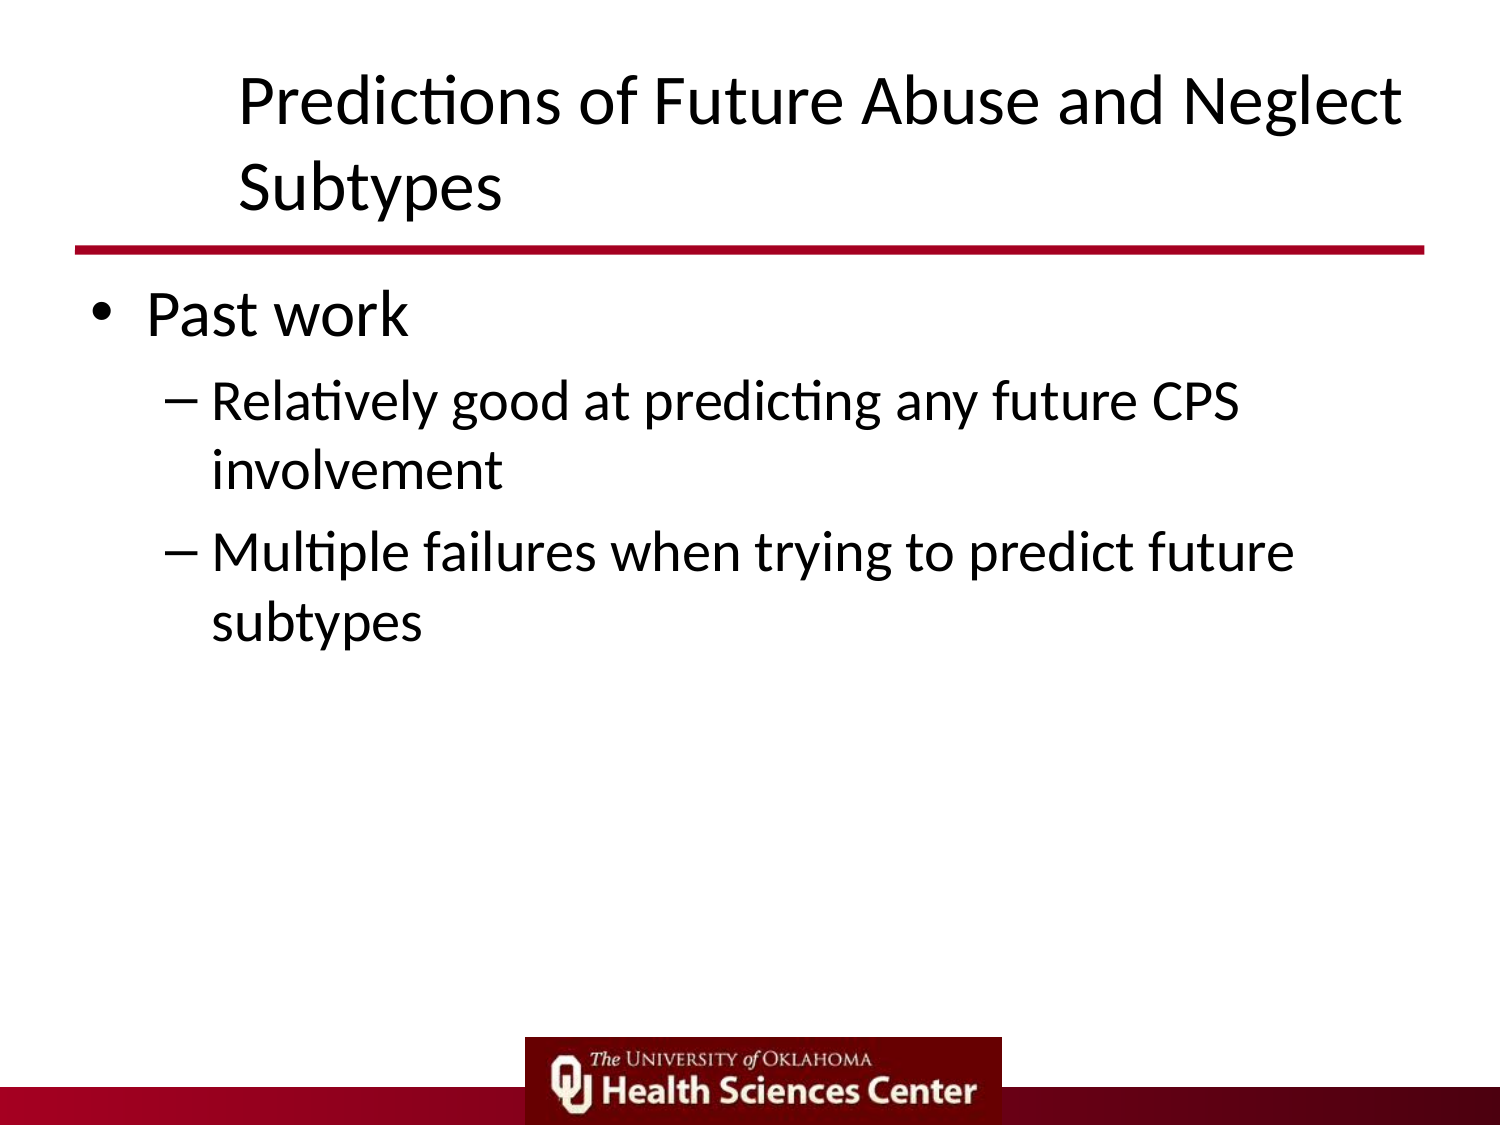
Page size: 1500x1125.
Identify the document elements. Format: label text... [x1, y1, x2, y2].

picture [524, 1037, 1002, 1125]
list Past work Relatively good at predicting any future CPS involvement Multiple failures when trying to predict future subtypes [75, 262, 1425, 1005]
text_box [1005, 1087, 1500, 1125]
text_box [0, 1087, 519, 1125]
title Predictions of Future Abuse and Neglect Subtypes [223, 45, 1425, 233]
